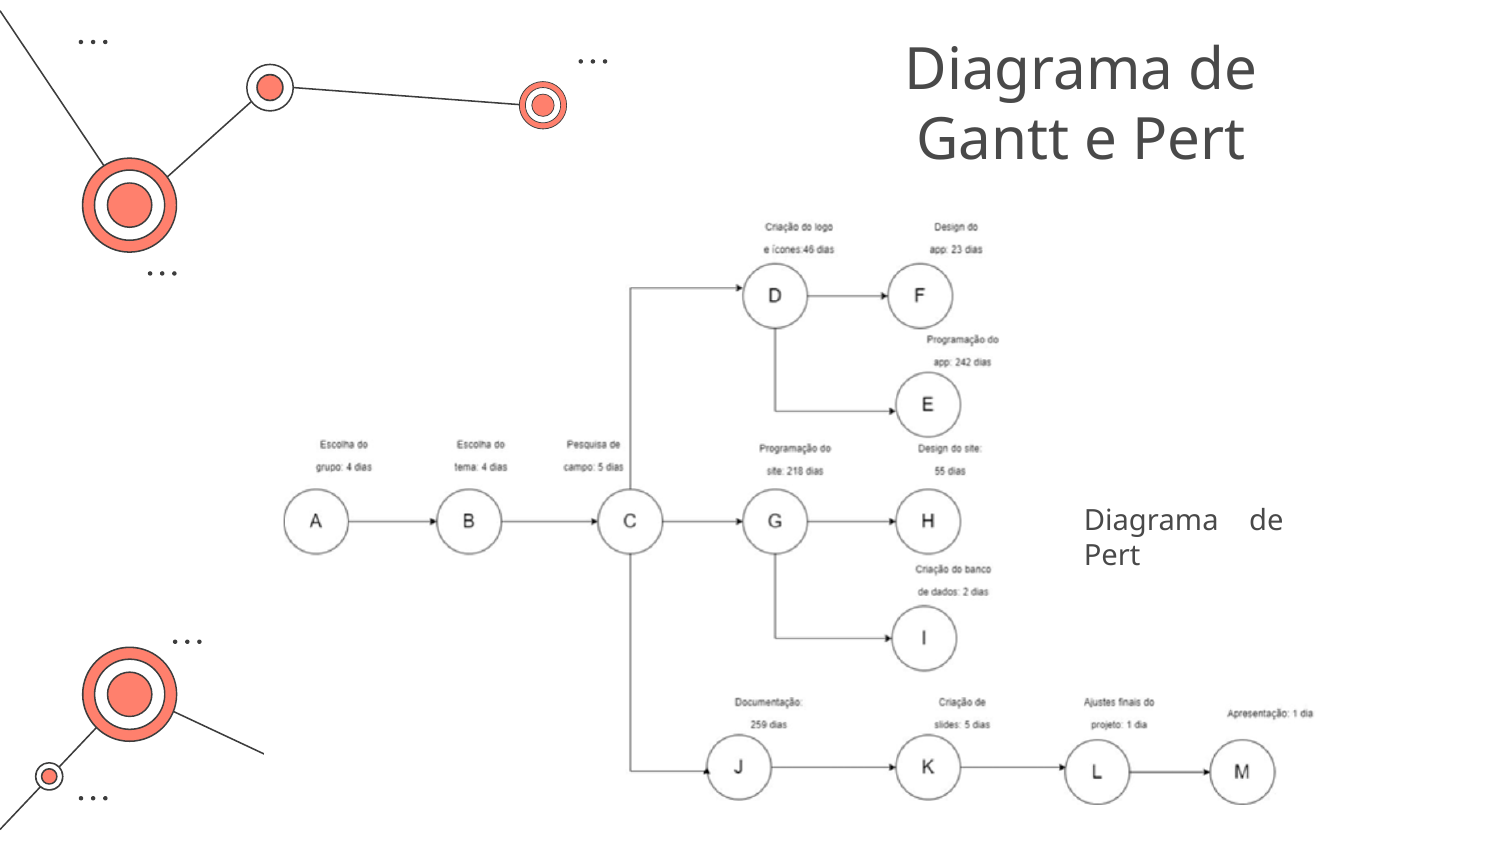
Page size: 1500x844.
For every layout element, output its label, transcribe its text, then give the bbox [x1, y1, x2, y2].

text_box Diagrama de Gantt e Pert [1110, 16, 1285, 172]
picture [265, 0, 1328, 844]
subtitle Diagrama de Pert [1110, 486, 1299, 542]
